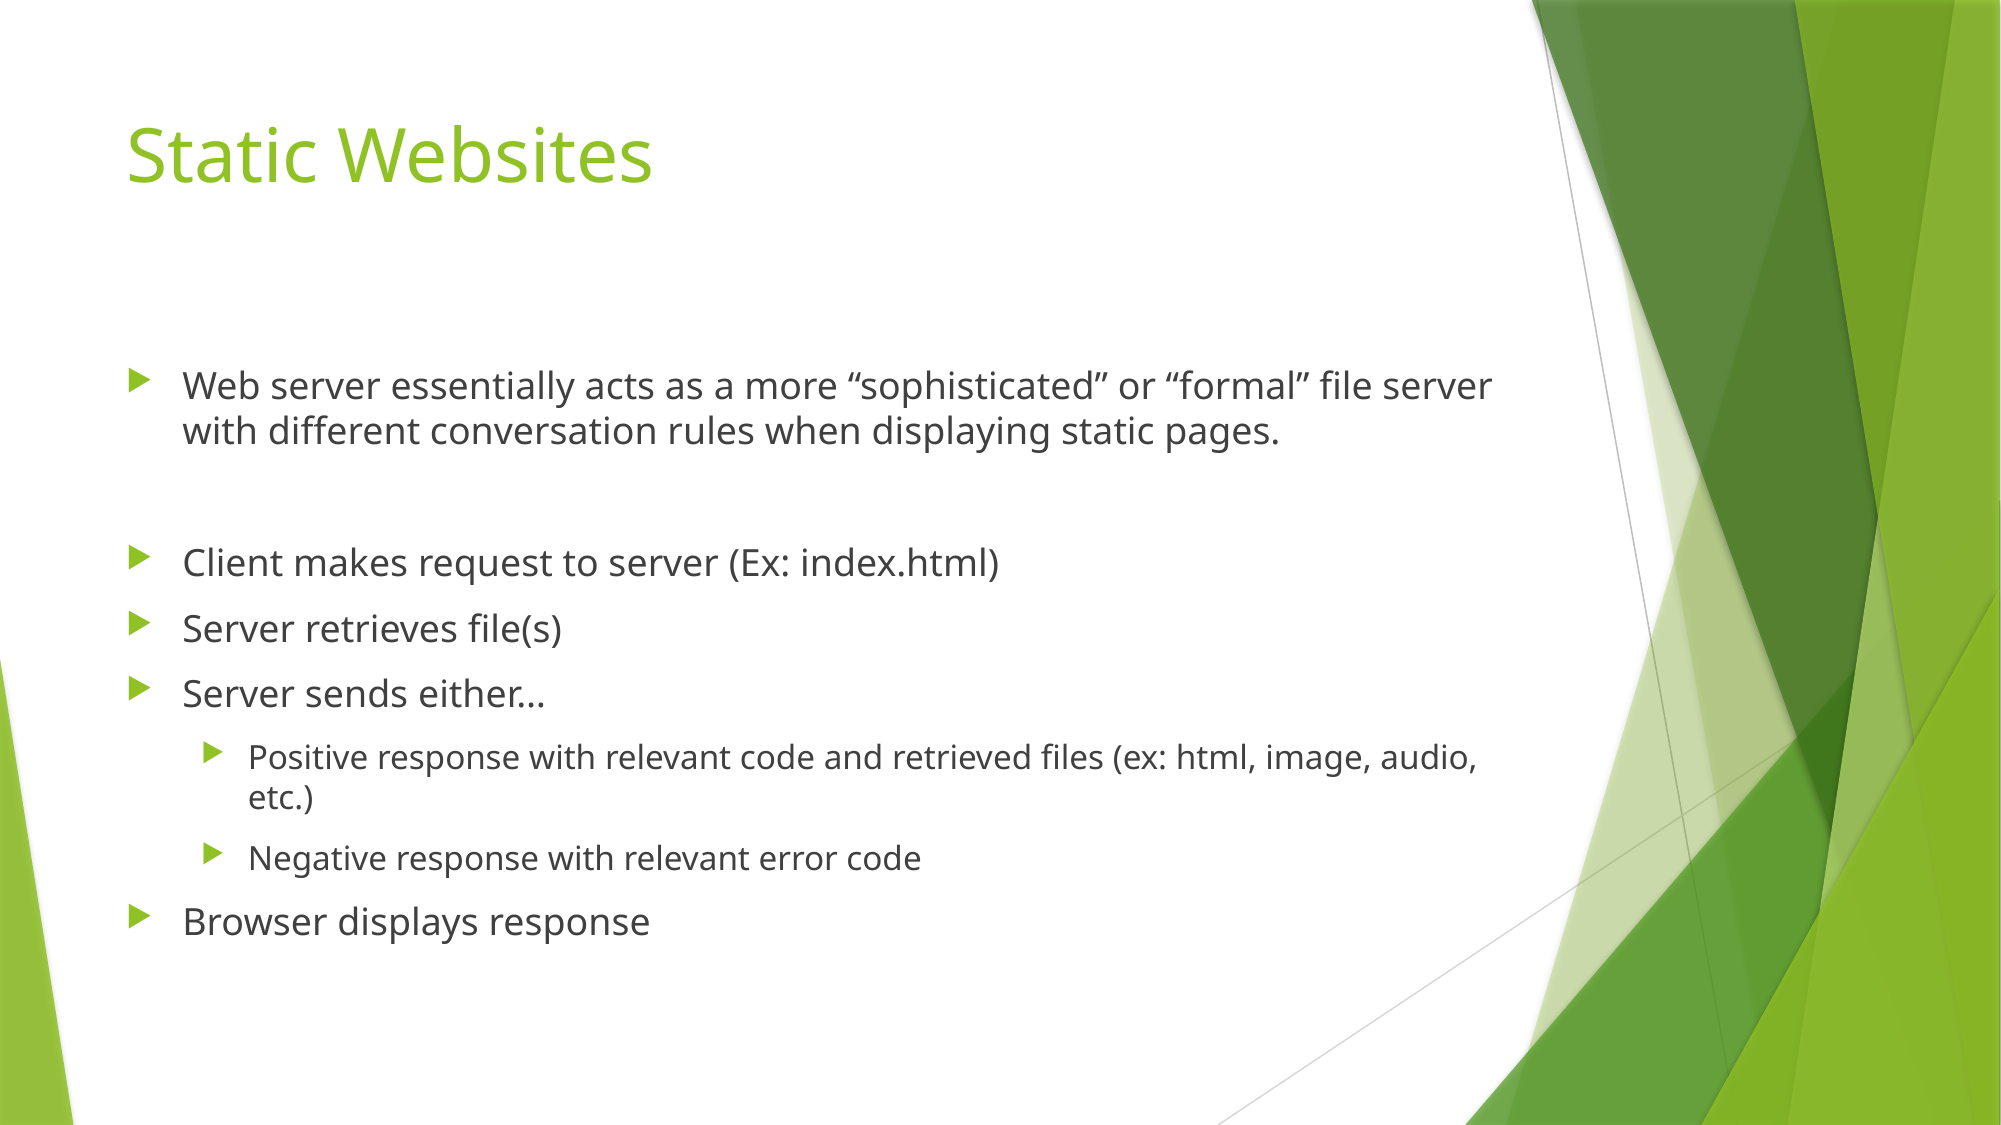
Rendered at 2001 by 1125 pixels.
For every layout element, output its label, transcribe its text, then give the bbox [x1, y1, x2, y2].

title Static Websites [111, 99, 1522, 317]
list Web server essentially acts as a more “sophisticated” or “formal” file server with different conversation rules when displaying static pages. Client makes request to server (Ex: index.html) Server retrieves file(s) Server sends either… Positive response with relevant code and retrieved files (ex: html, image, audio, etc.) Negative response with relevant error code Browser displays response [111, 354, 1522, 992]
